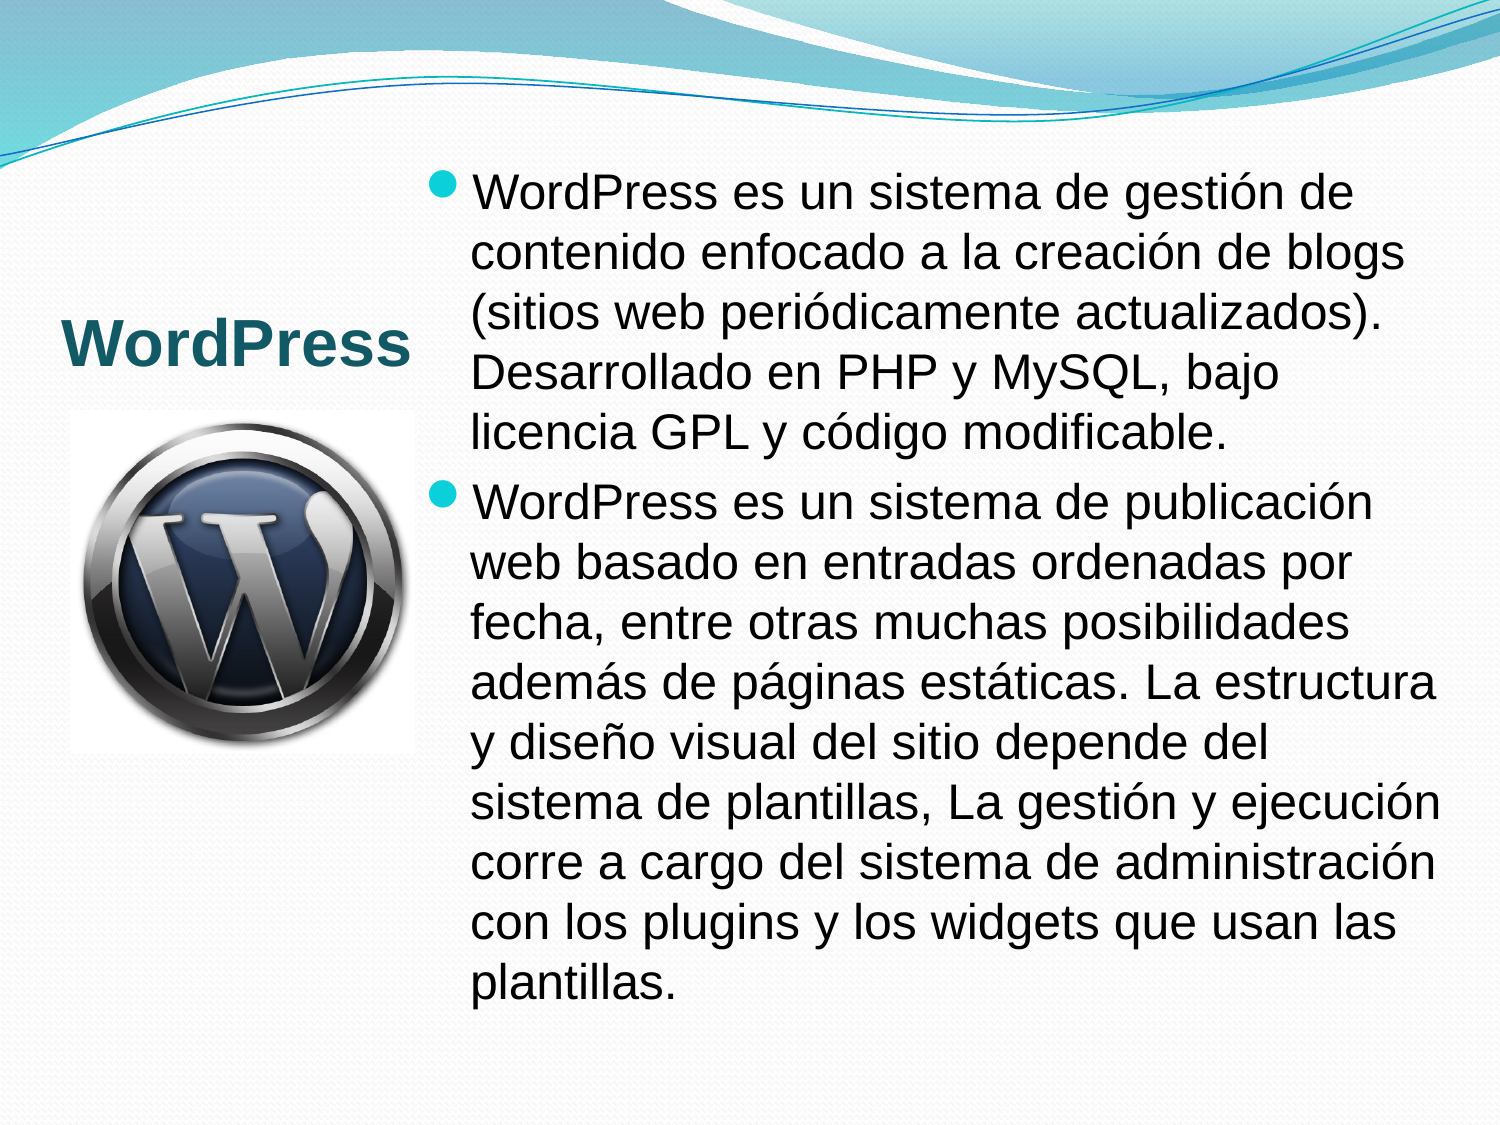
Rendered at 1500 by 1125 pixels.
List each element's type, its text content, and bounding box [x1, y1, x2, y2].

picture [70, 409, 415, 755]
text_box WordPress [46, 292, 434, 388]
list WordPress es un sistema de gestión de contenido enfocado a la creación de blogs (sitios web periódicamente actualizados). Desarrollado en PHP y MySQL, bajo licencia GPL y código modificable. WordPress es un sistema de publicación web basado en entradas ordenadas por fecha, entre otras muchas posibilidades además de páginas estáticas. La estructura y diseño visual del sitio depende del sistema de plantillas, La gestión y ejecución corre a cargo del sistema de administración con los plugins y los widgets que usan las plantillas. [410, 152, 1465, 1090]
